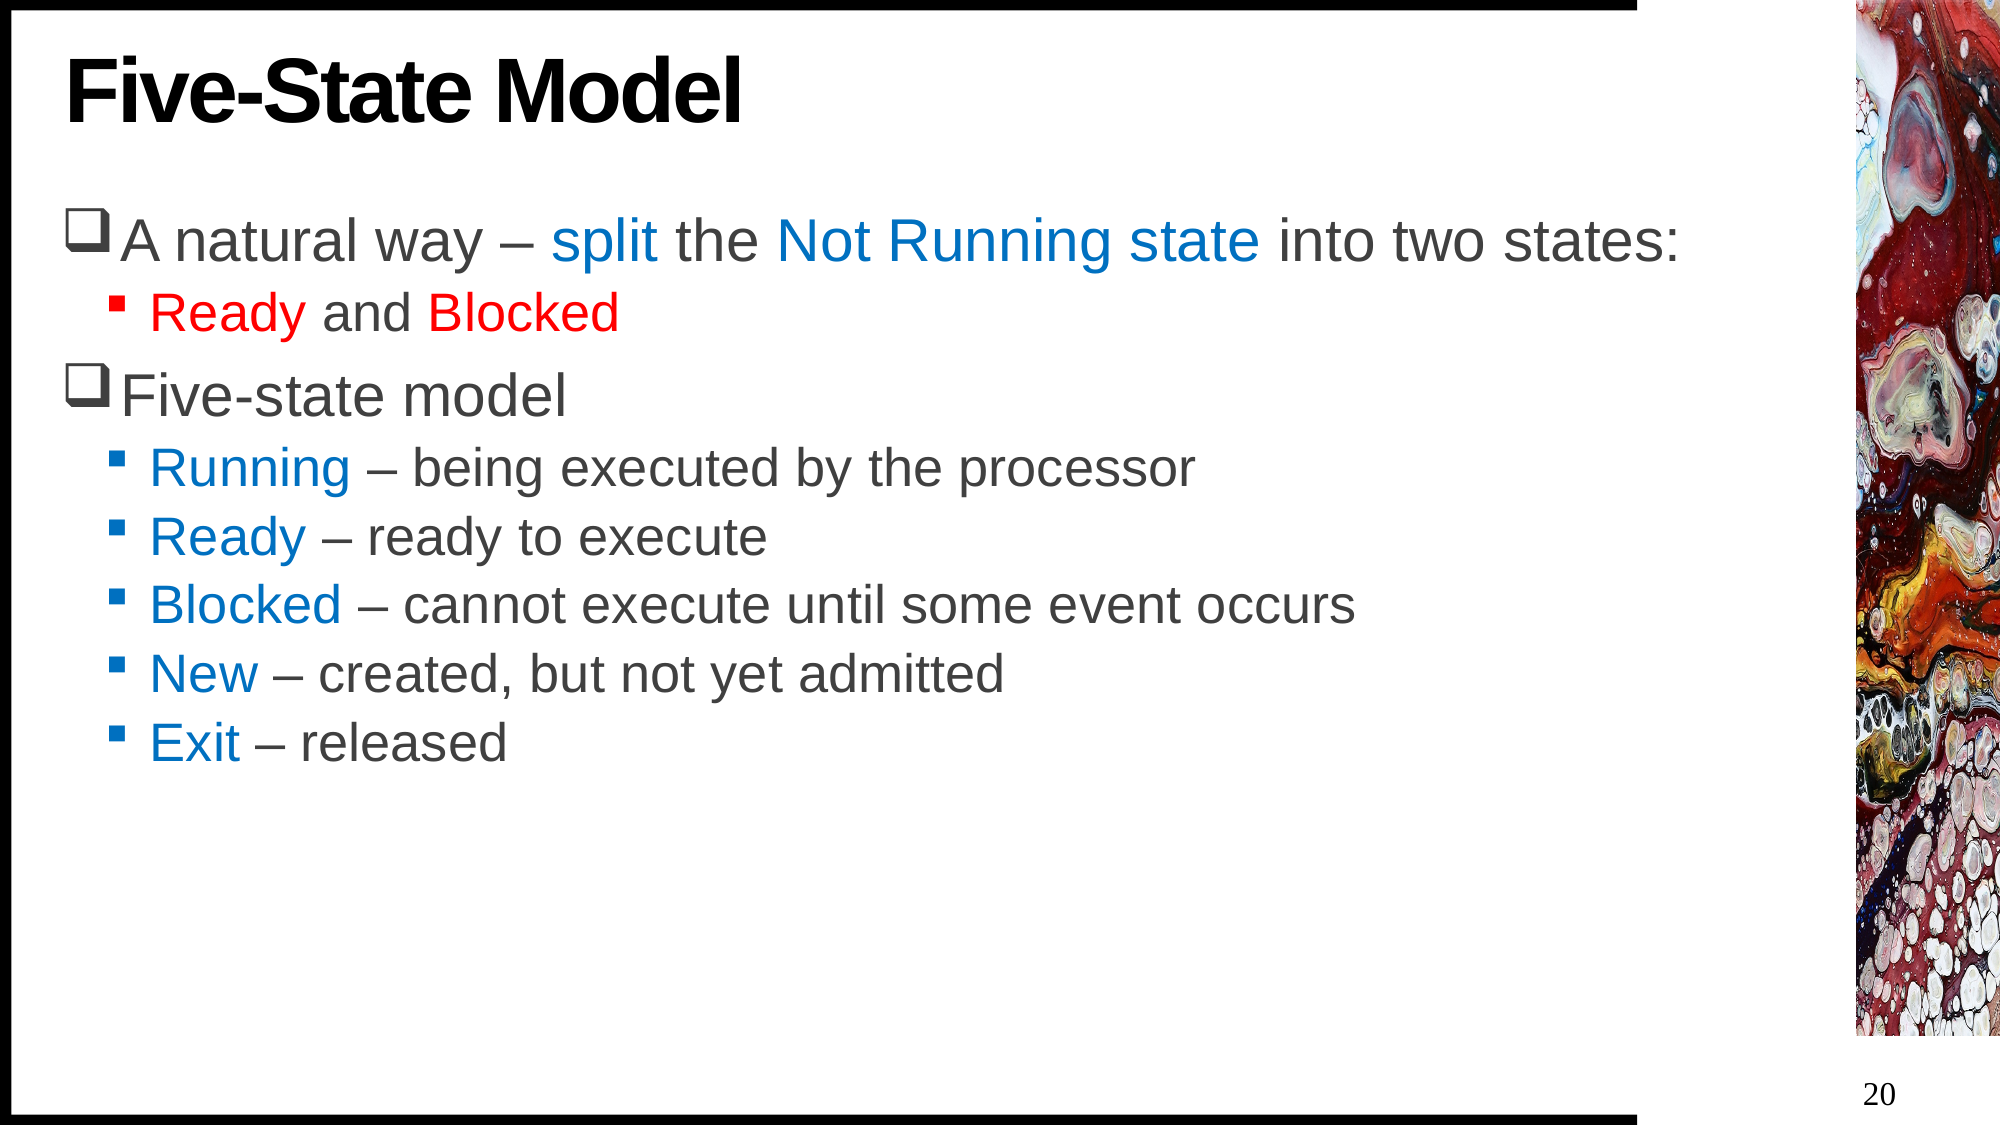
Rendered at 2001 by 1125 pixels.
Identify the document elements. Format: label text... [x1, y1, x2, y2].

title Five-State Model [64, 37, 1573, 149]
list A natural way – split the Not Running state into two states: Ready and Blocked Five-state model Running – being executed by the processor Ready – ready to execute Blocked – cannot execute until some event occurs New – created, but not yet admitted Exit – released [60, 209, 1817, 977]
picture [1856, 0, 2000, 1036]
slide_number 20 [1856, 1069, 1903, 1115]
